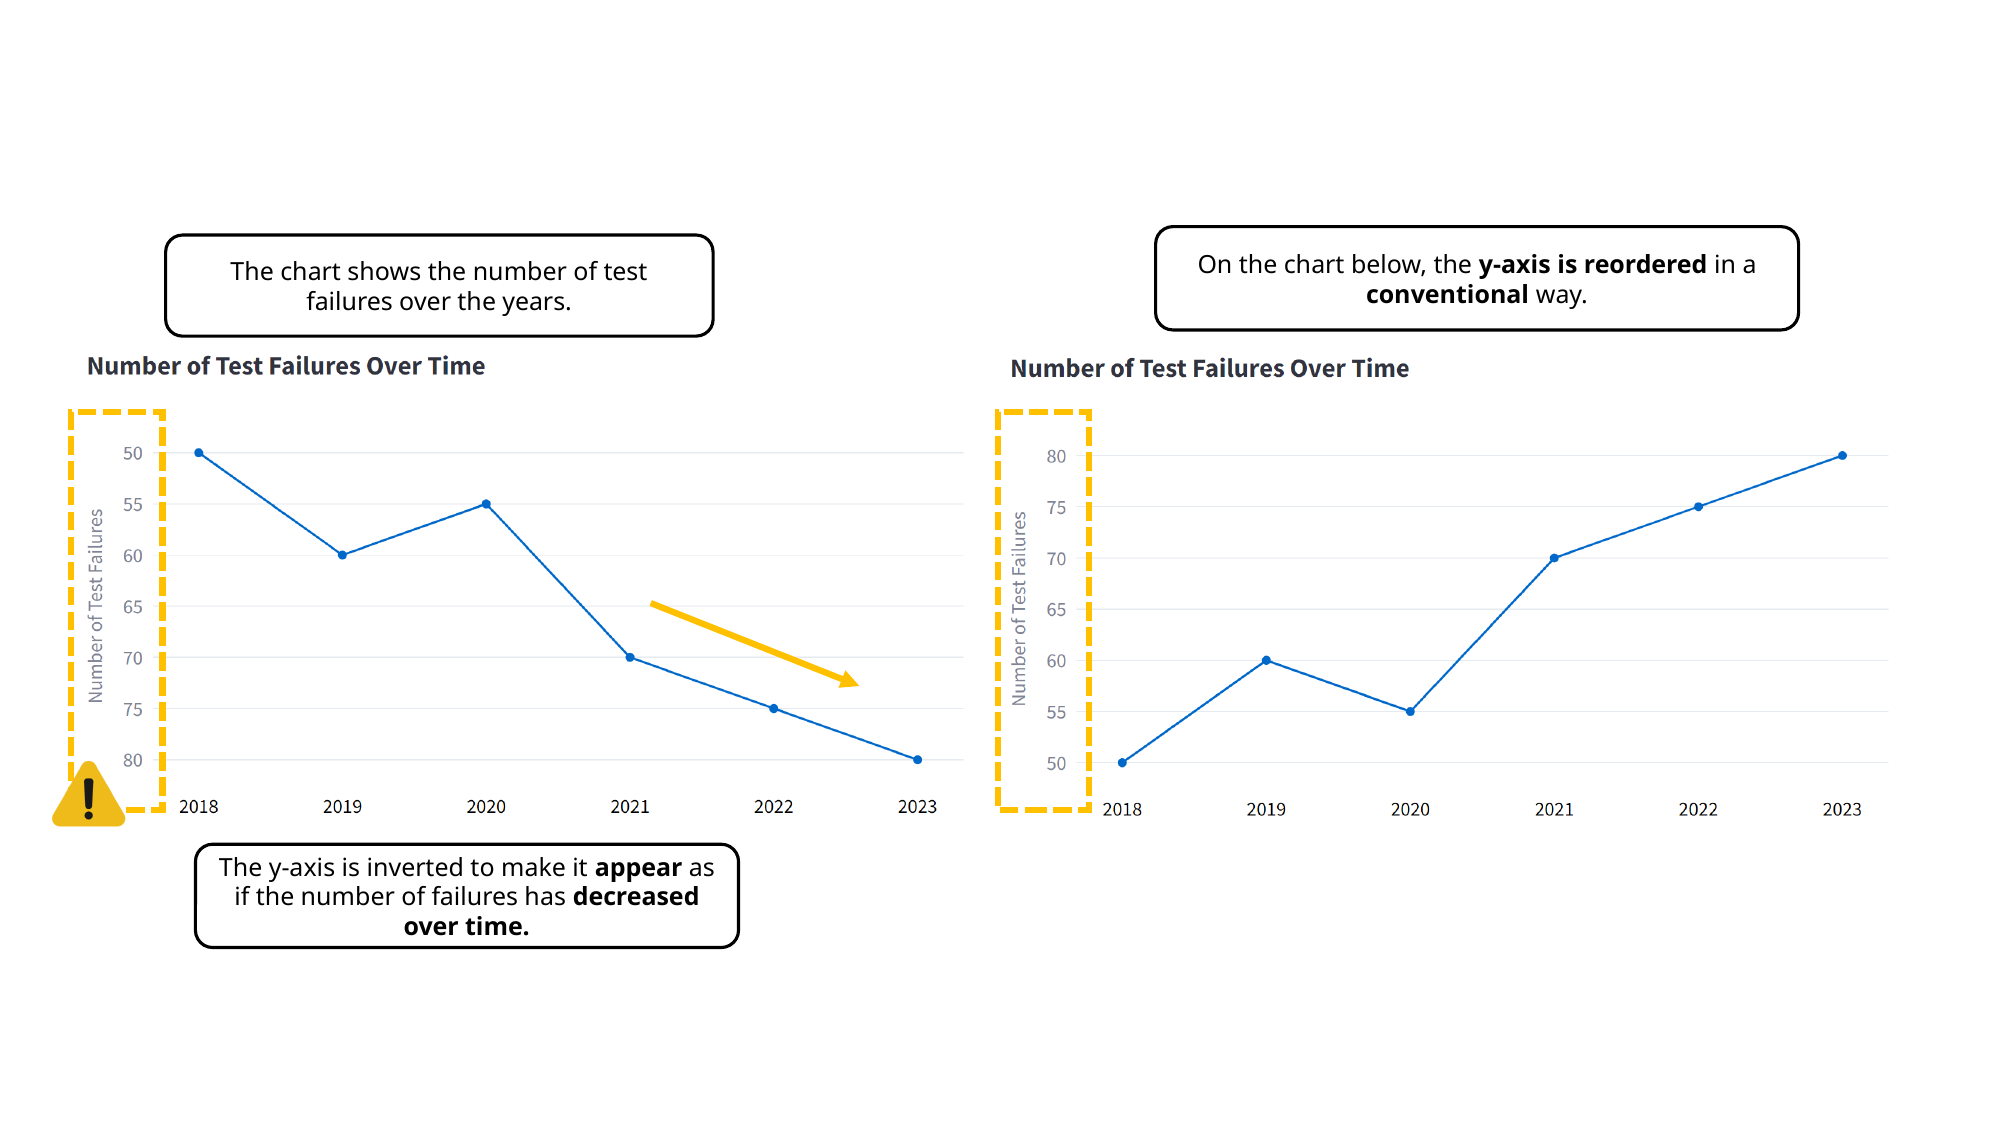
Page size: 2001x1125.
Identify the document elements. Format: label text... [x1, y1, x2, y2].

text_box On the chart below, the y-axis is reordered in a conventional way. [1154, 225, 1801, 332]
picture [49, 341, 980, 833]
text_box The chart shows the number of test failures over the years. [164, 233, 715, 338]
text_box The y-axis is inverted to make it appear as if the number of failures has decreased over time. [193, 842, 741, 950]
text_box [0, 217, 2000, 958]
text_box [69, 410, 74, 753]
picture [999, 341, 1912, 838]
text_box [650, 602, 860, 687]
